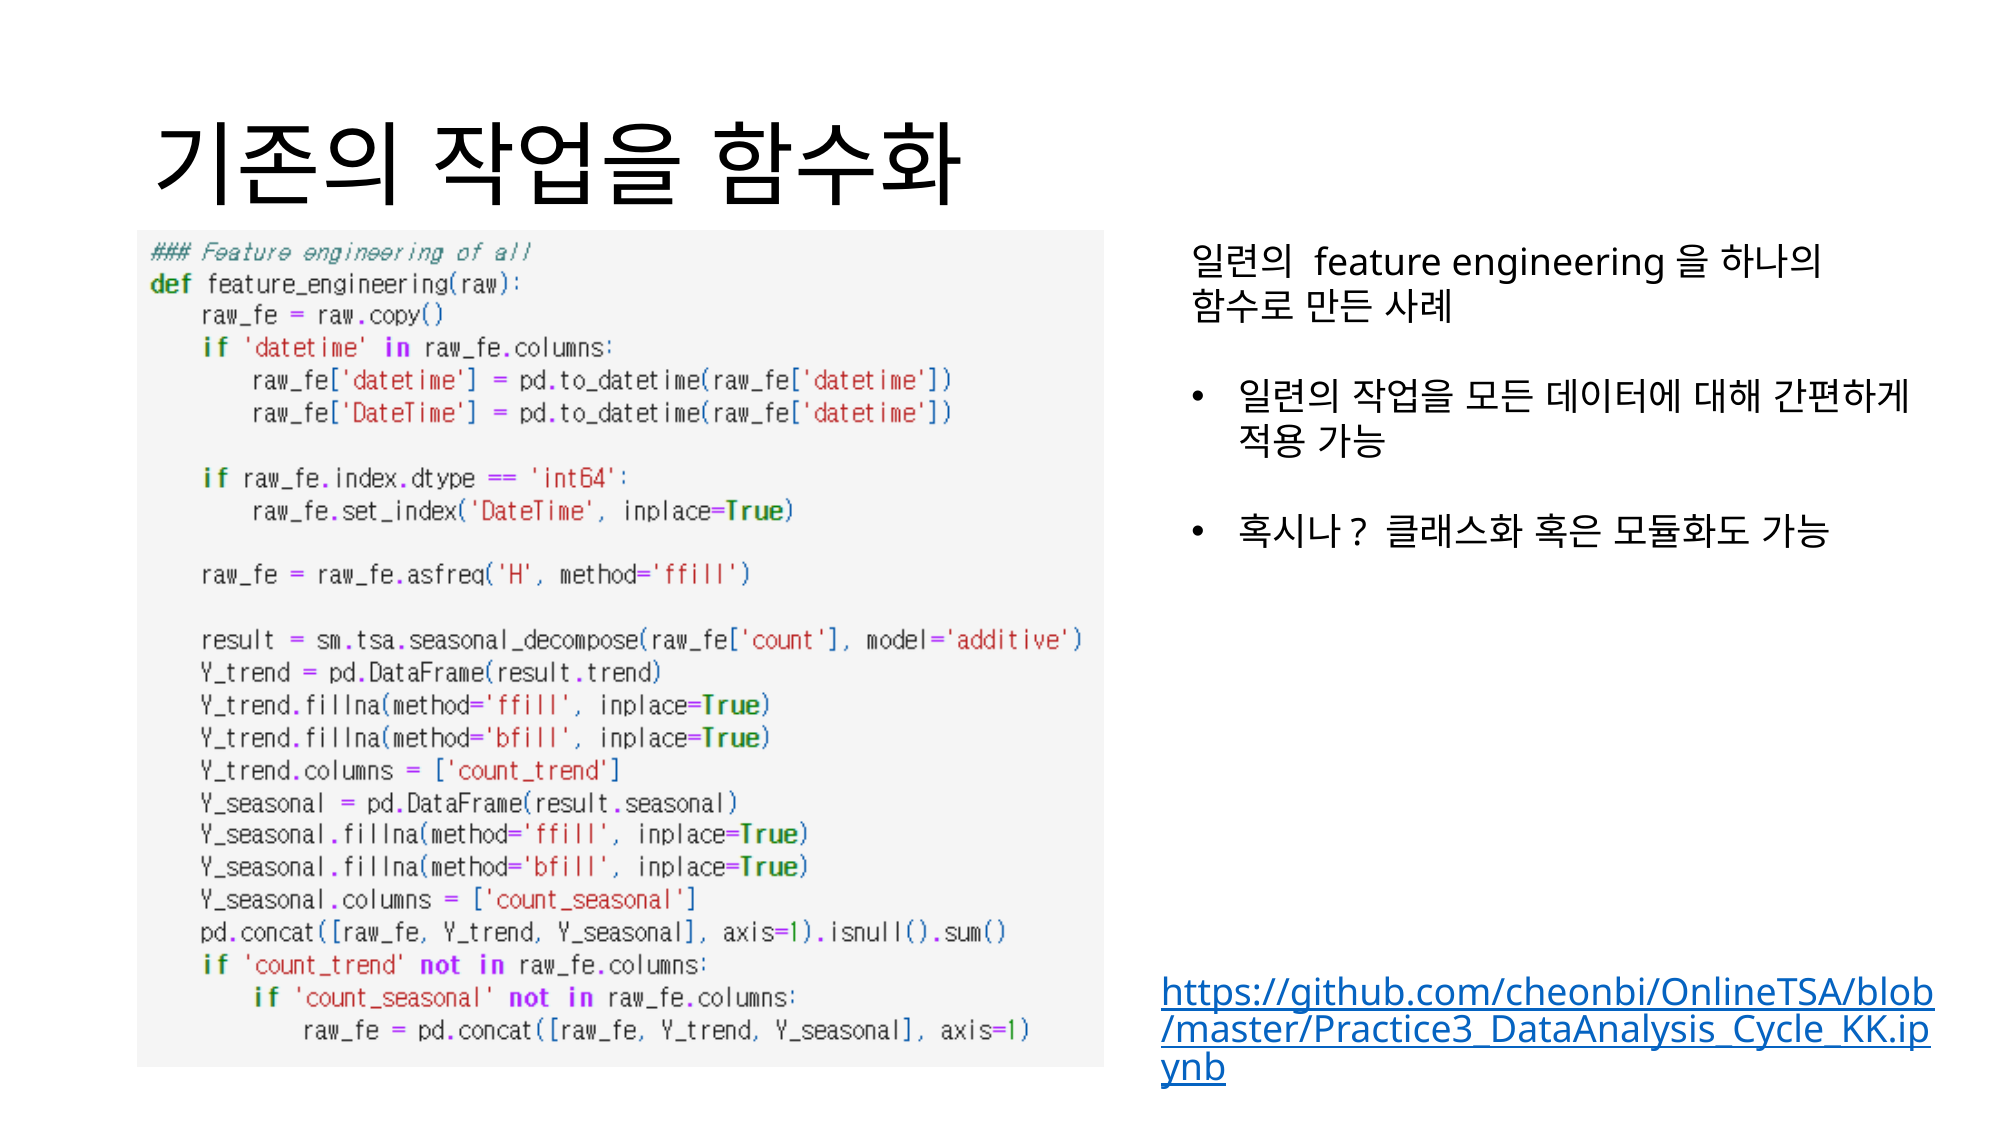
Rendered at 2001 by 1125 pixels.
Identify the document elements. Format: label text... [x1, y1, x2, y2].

picture [137, 230, 1104, 1067]
text_box https://github.com/cheonbi/OnlineTSA/blob/master/Practice3_DataAnalysis_Cycle_KK.ipynb [1146, 960, 1960, 1027]
title 기존의 작업을 함수화 [137, 59, 1863, 278]
text_box 일련의 feature engineering을 하나의 함수로 만든 사례 일련의 작업을 모든 데이터에 대해 간편하게 적용 가능 혹시나? 클래스화 혹은 모듈화도 가능 [1176, 230, 1927, 561]
